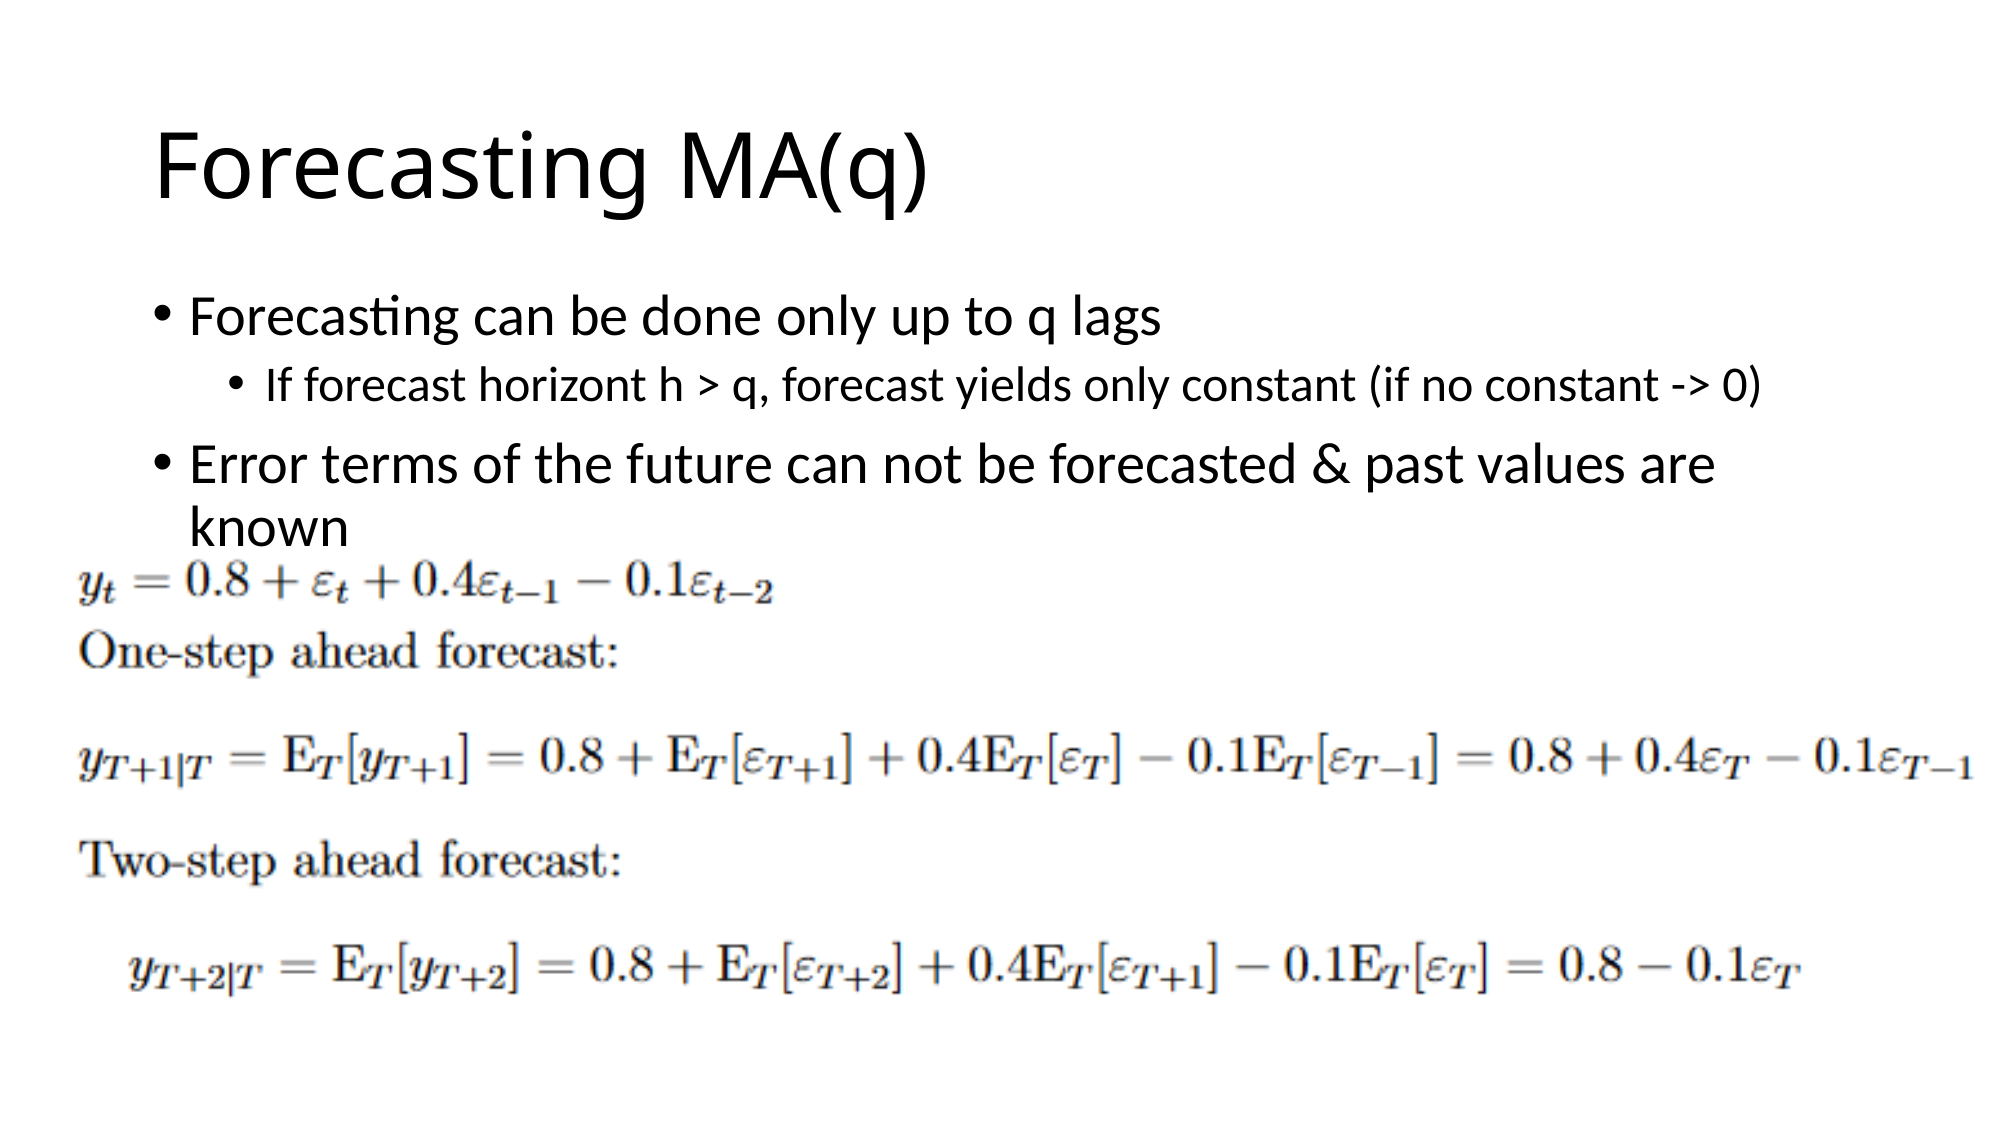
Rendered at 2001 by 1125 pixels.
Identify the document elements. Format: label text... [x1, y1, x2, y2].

title Forecasting MA(q) [137, 59, 1863, 277]
list Forecasting can be done only up to q lags If forecast horizont h > q, forecast yields only constant (if no constant -> 0) Error terms of the future can not be forecasted & past values are known [137, 277, 1863, 555]
picture [65, 555, 2000, 1036]
